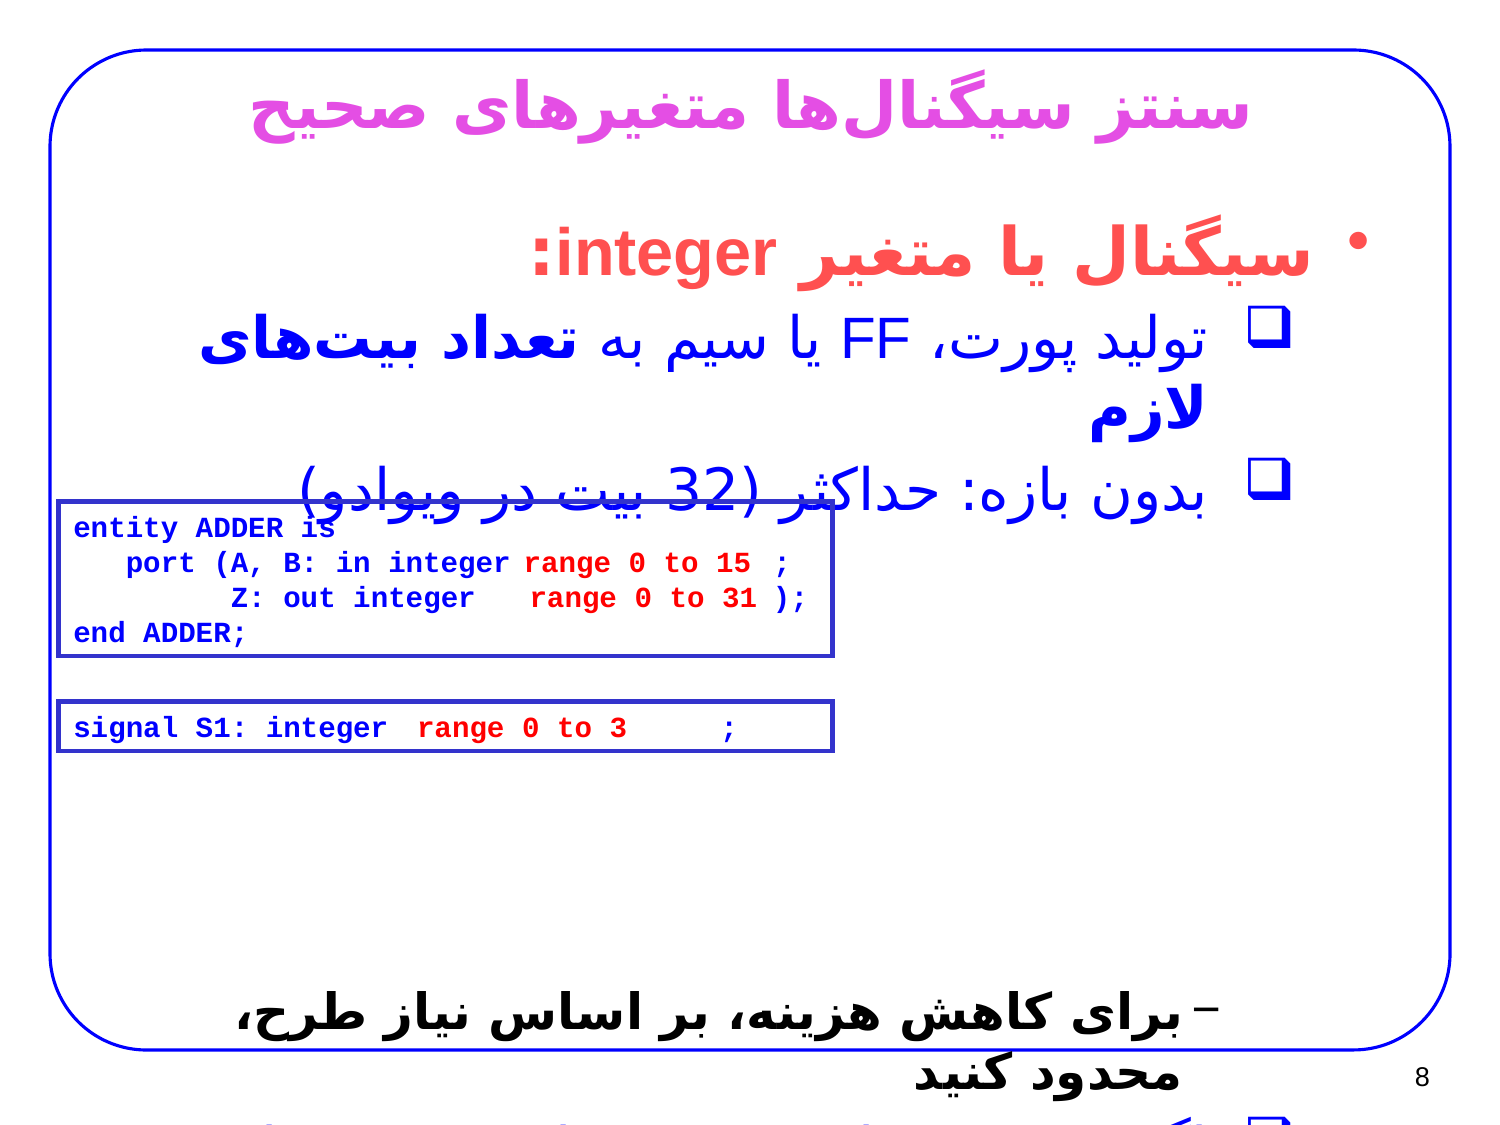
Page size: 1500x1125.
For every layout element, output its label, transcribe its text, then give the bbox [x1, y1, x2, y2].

text_box signal S1: integer ; [58, 701, 833, 752]
list سیگنال یا متغیر integer: تولید پورت، FF یا سیم به تعداد بیت‌های لازم بدون بازه: حداکثر (32 بیت در ویوادو) برای کاهش هزینه، بر اساس نیاز طرح، محدود کنید اگر در شبیه‌سازی، نتیجه جا نشود  پیغام خطا [112, 200, 1388, 480]
text_box entity ADDER is port (A, B: in integer ; Z: out integer ); end ADDER; [58, 501, 833, 656]
text_box range 0 to 15 [491, 535, 766, 586]
title سنتز سیگنال‌ها متغیرهای صحیح [113, 66, 1389, 140]
text_box range 0 to 3 [384, 700, 642, 751]
text_box range 0 to 31 [514, 571, 772, 621]
slide_number 8 [1351, 1047, 1444, 1104]
